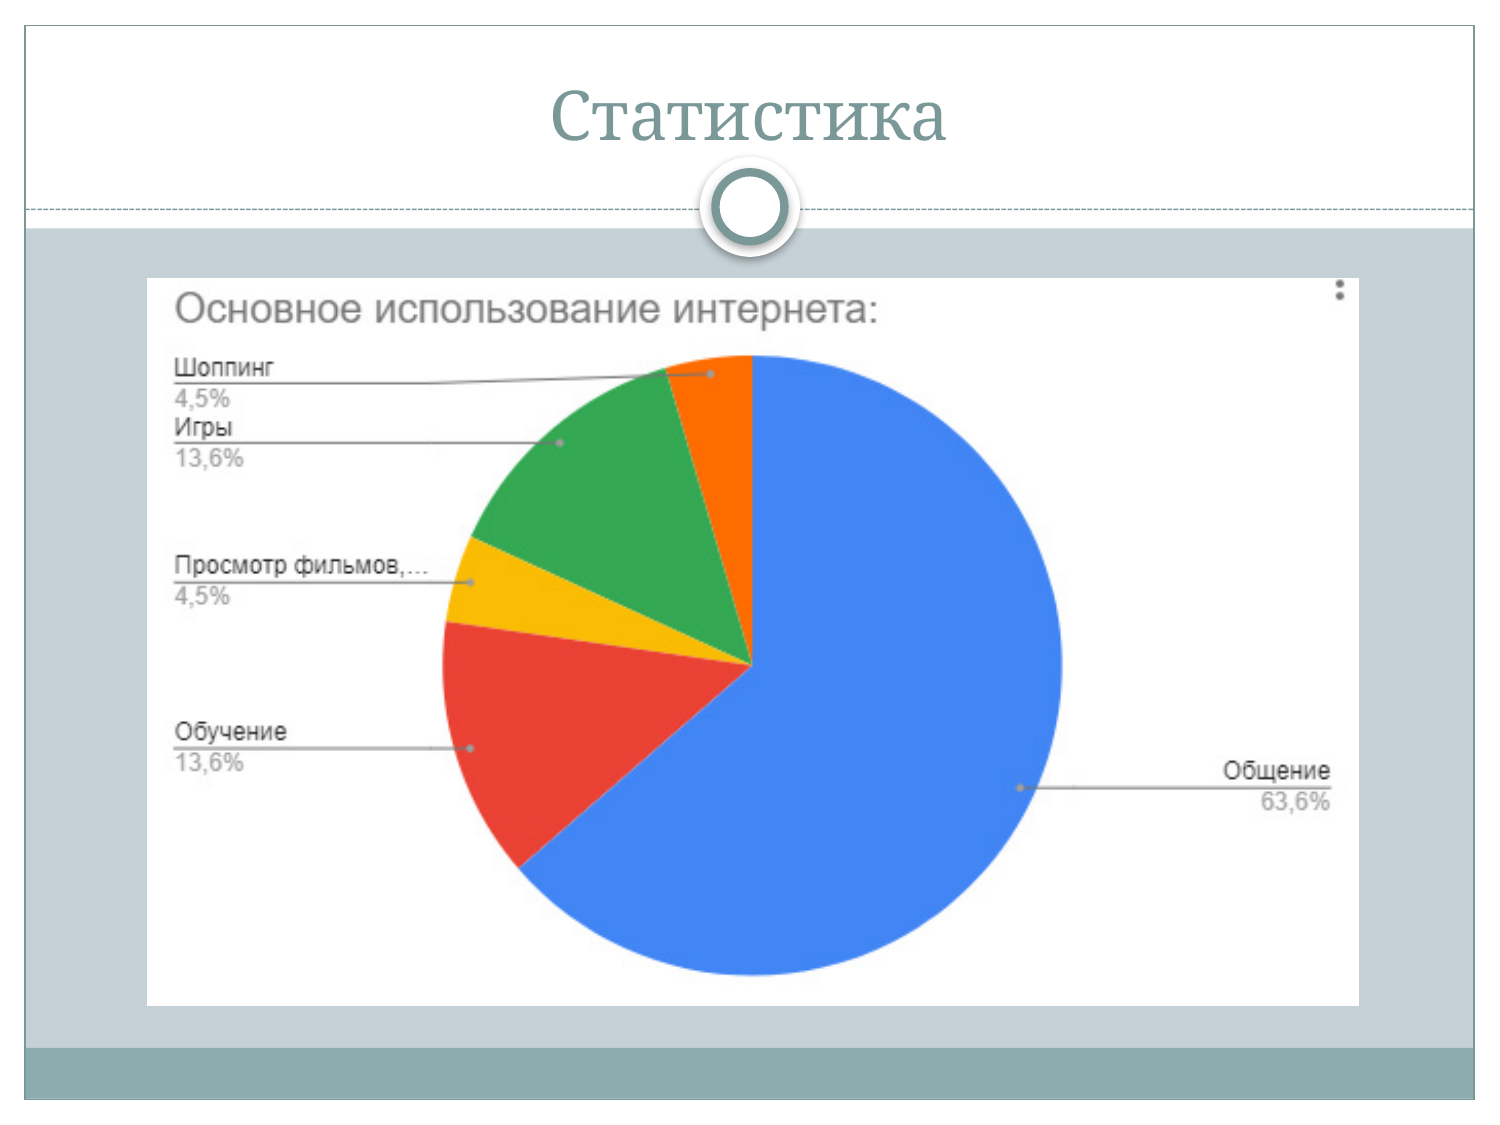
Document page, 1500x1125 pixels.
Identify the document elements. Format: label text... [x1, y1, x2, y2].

title Статистика [49, 37, 1450, 162]
picture [147, 278, 1359, 1006]
